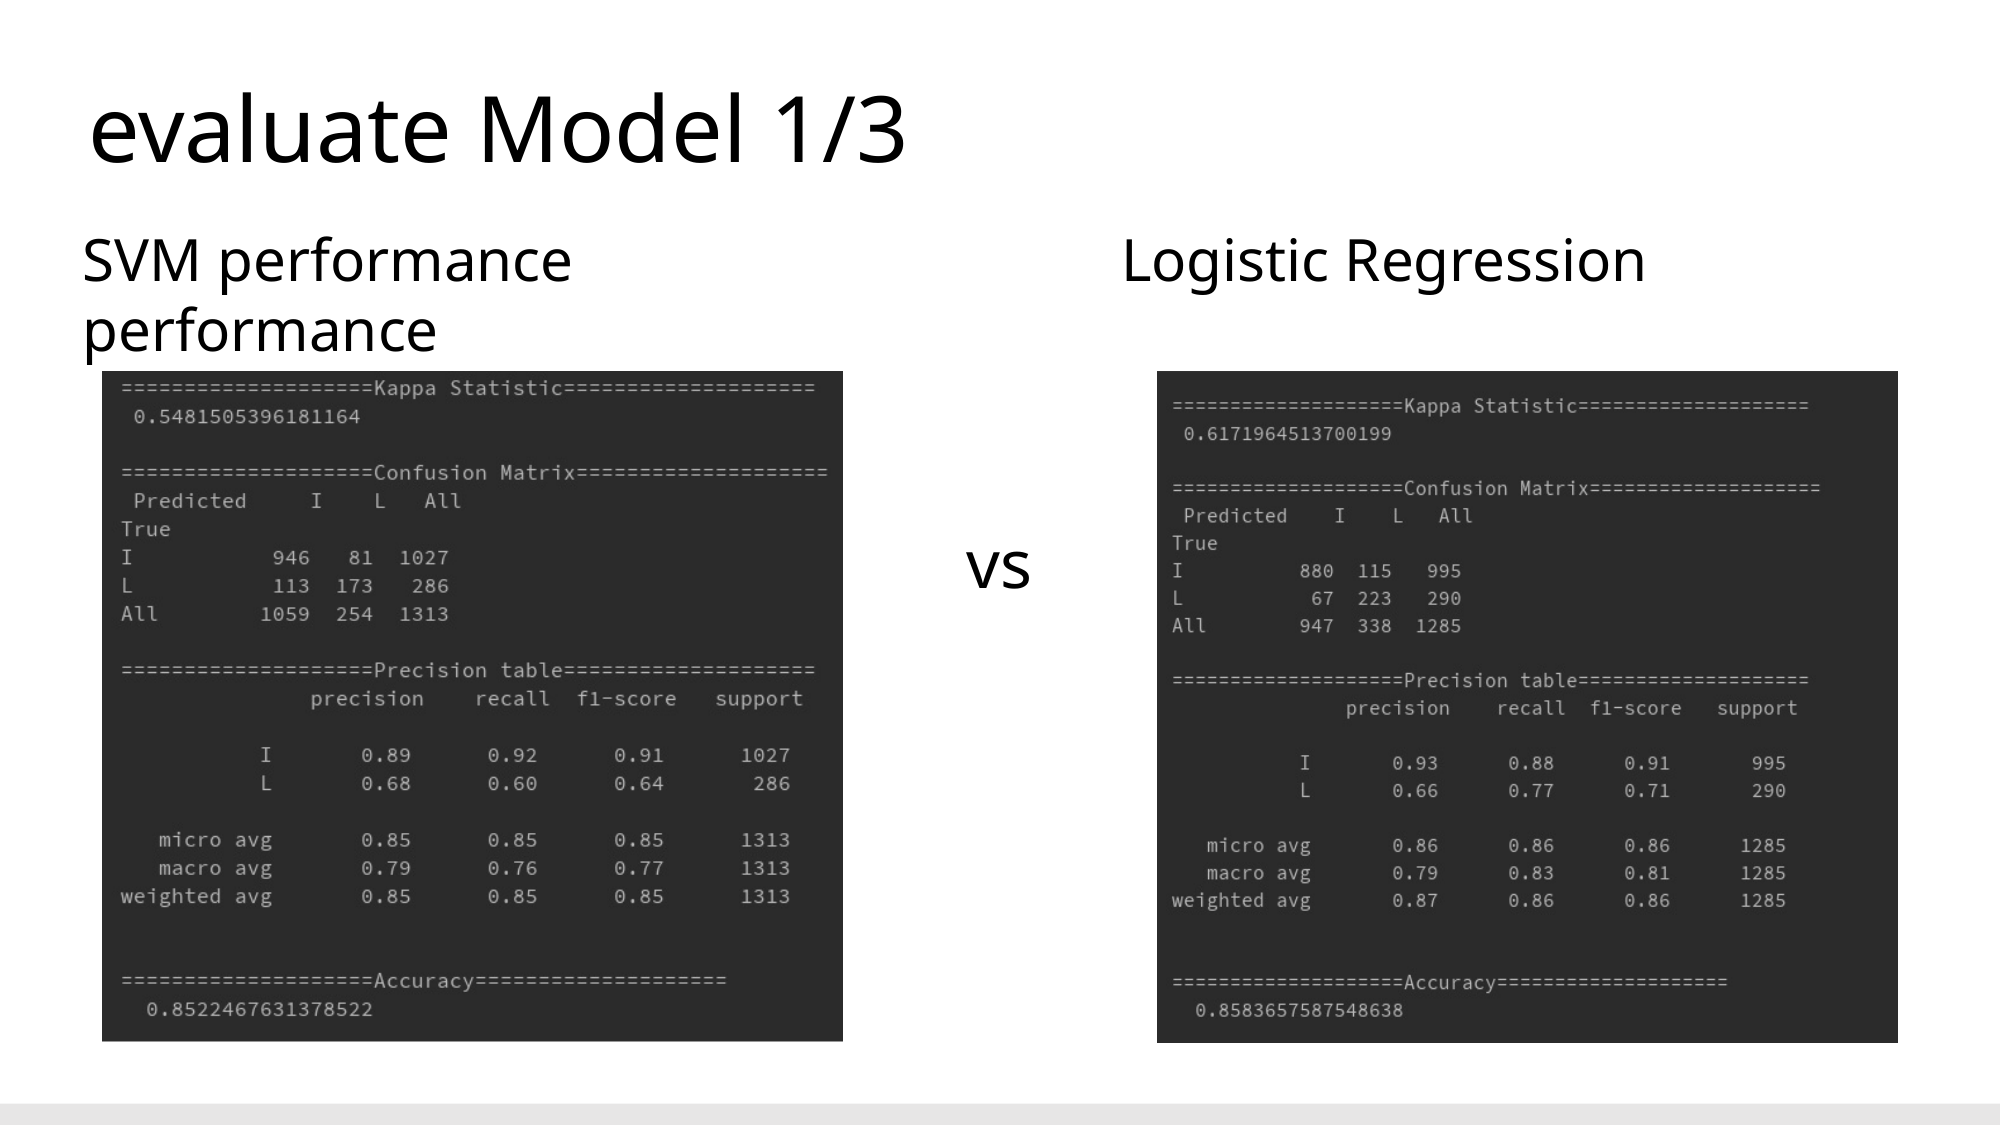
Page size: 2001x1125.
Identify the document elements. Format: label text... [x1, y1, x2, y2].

picture [1157, 371, 1898, 1043]
text_box vs [888, 514, 1112, 610]
picture [101, 371, 843, 1043]
text_box evaluate Model 1/3 [68, 63, 1932, 189]
text_box SVM performance Logistic Regression performance [68, 215, 2000, 370]
